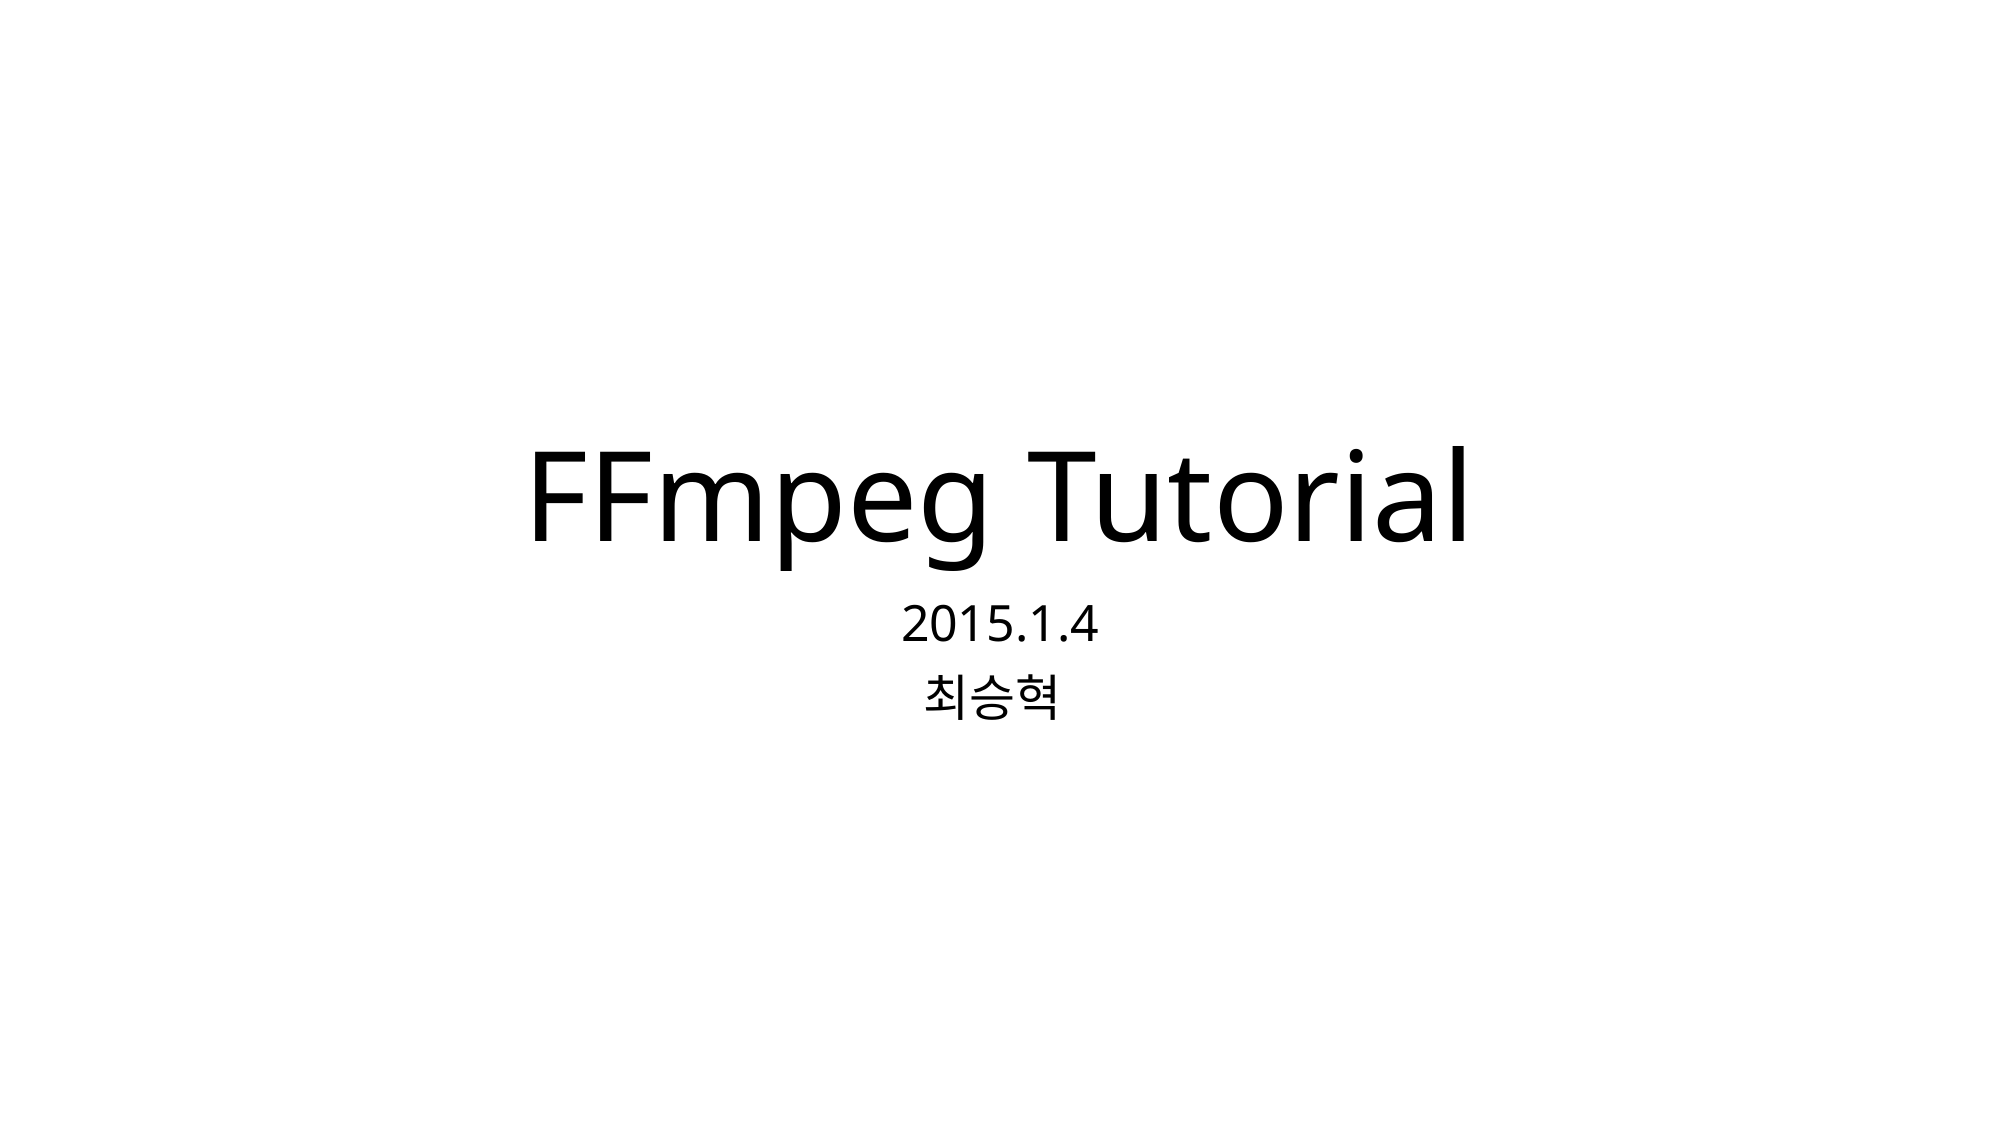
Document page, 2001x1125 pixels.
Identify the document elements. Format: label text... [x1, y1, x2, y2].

title FFmpeg Tutorial [249, 184, 1750, 576]
subtitle 2015.1.4 최승혁 [249, 590, 1750, 863]
